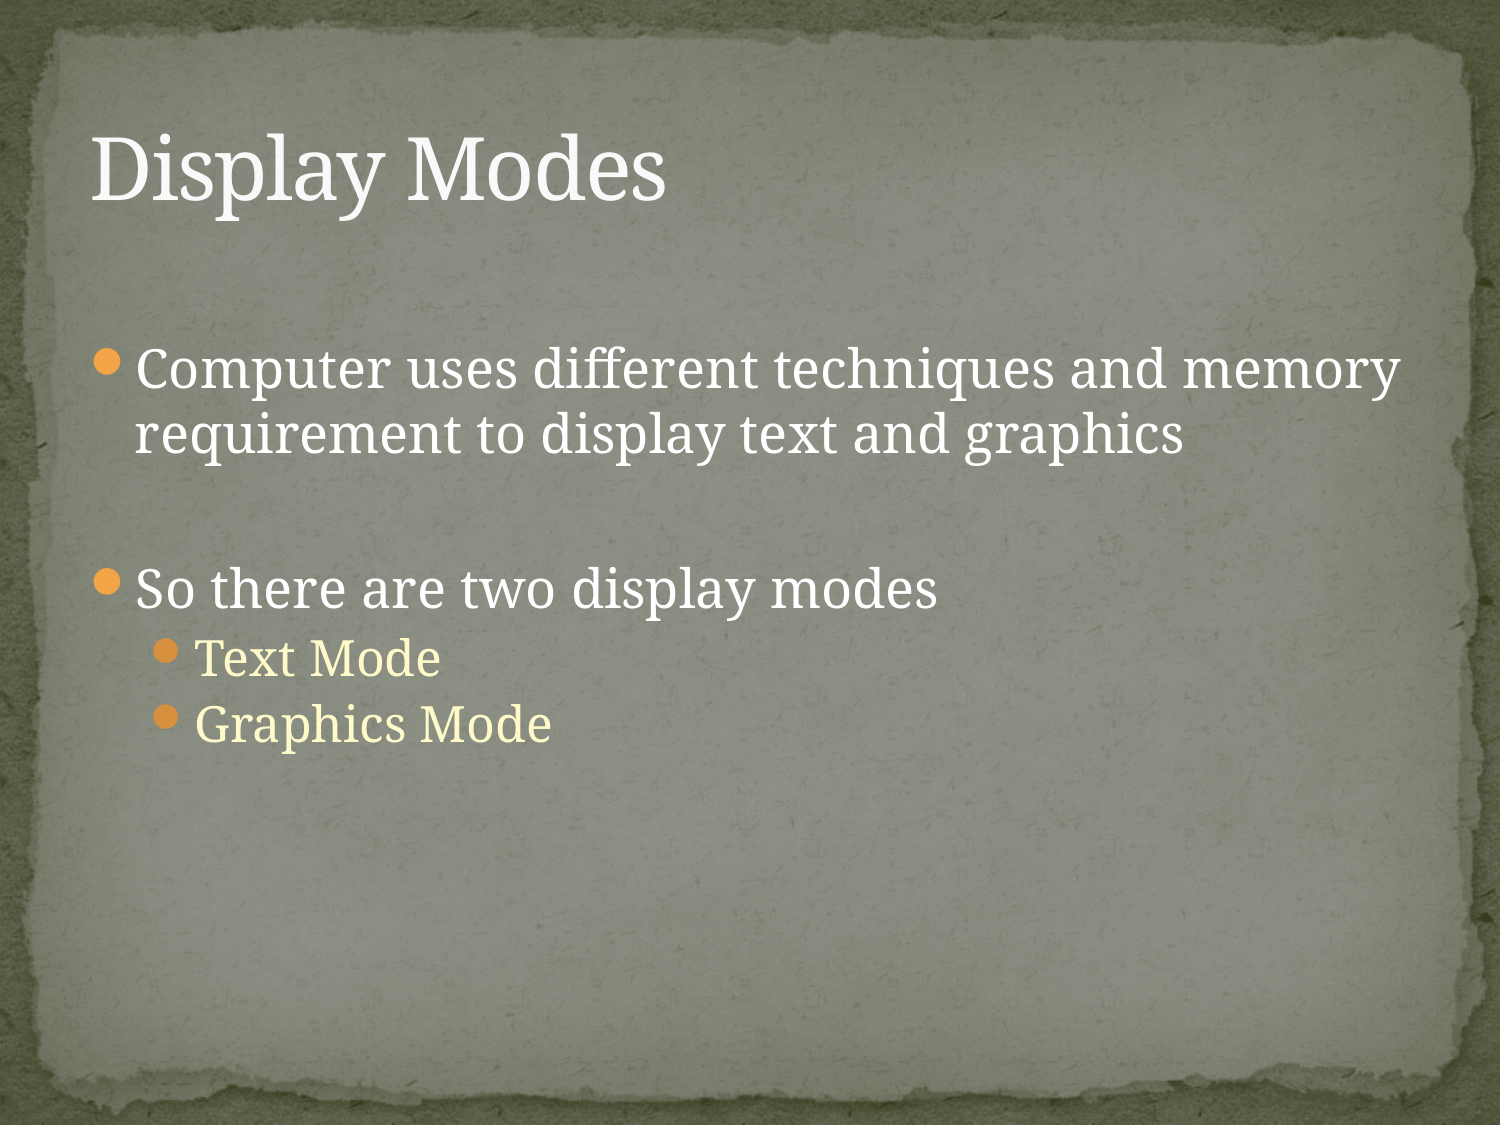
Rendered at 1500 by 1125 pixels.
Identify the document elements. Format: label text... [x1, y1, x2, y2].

list Computer uses different techniques and memory requirement to display text and graphics So there are two display modes Text Mode Graphics Mode [75, 249, 1425, 1000]
title Display Modes [74, 24, 1425, 225]
